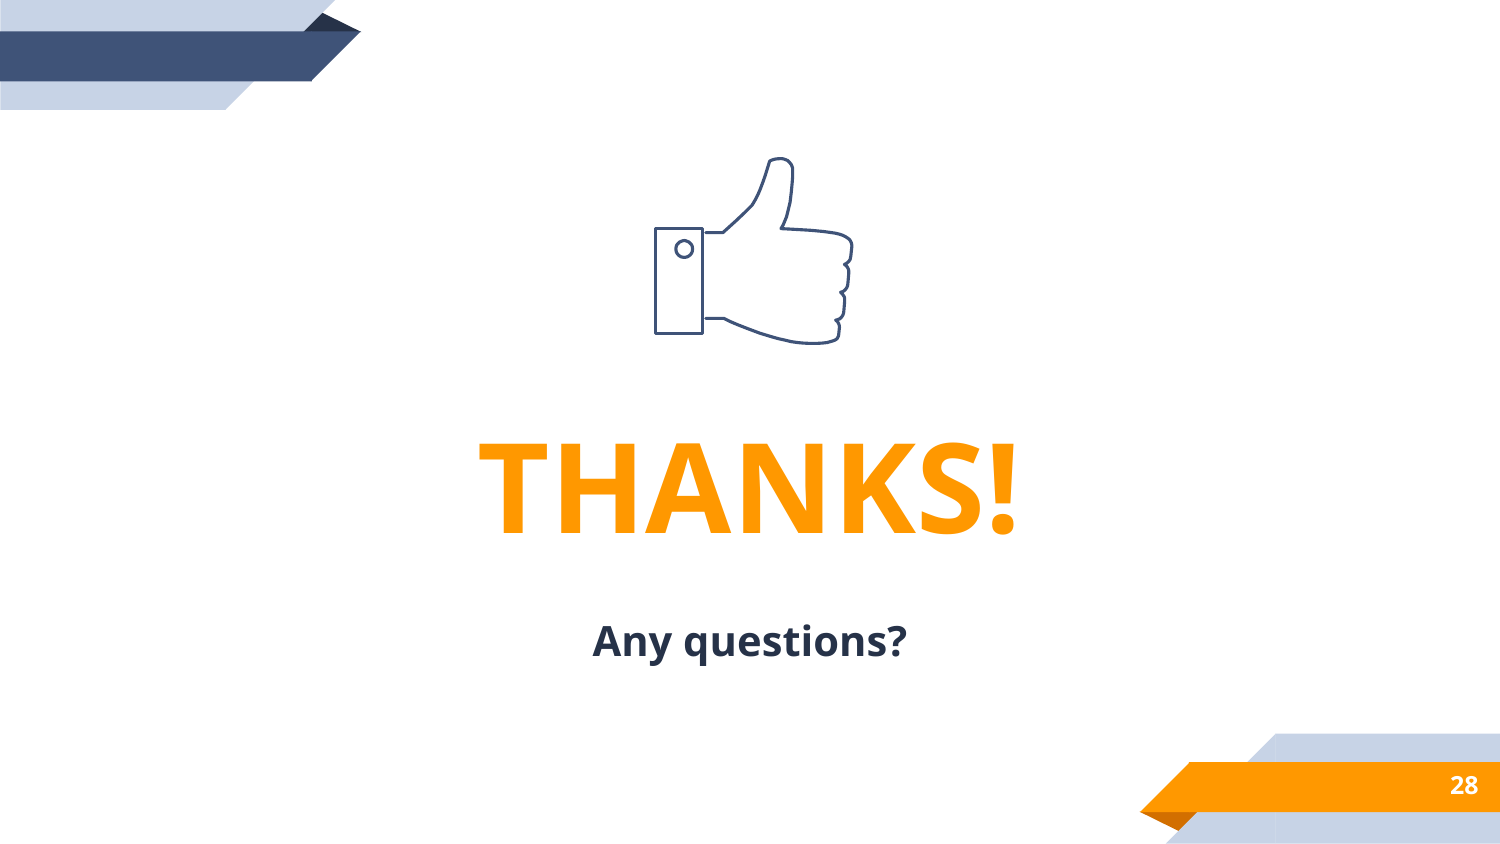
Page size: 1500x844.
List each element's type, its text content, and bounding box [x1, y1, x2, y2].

subtitle Any questions? [209, 529, 1291, 750]
slide_number 28 [1249, 760, 1494, 813]
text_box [655, 158, 853, 344]
title THANKS! [209, 387, 1291, 529]
